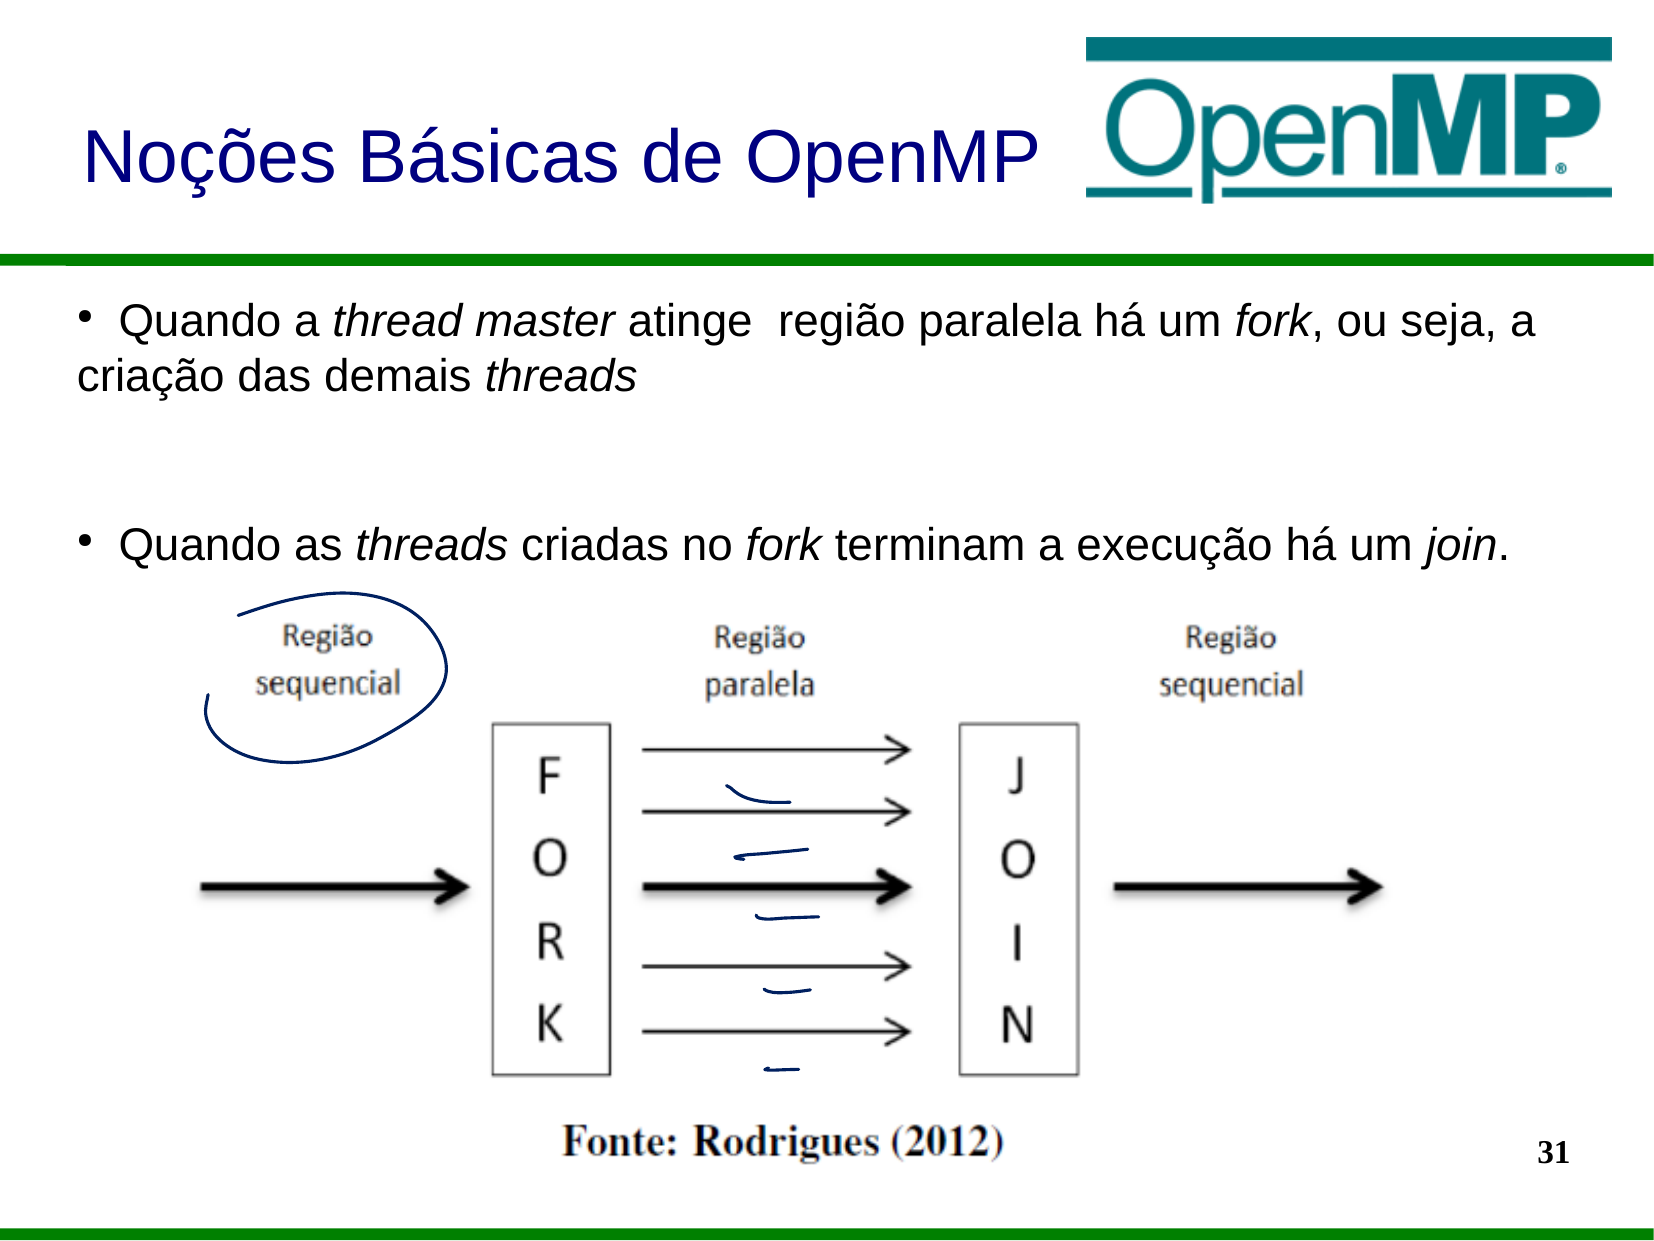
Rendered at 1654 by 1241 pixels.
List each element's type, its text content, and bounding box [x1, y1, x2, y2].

title Noções Básicas de OpenMP [82, 49, 1571, 257]
picture [151, 607, 1430, 1184]
picture [1086, 37, 1612, 226]
slide_number 31 [1185, 1129, 1571, 1216]
list Quando a thread master atinge região paralela há um fork, ou seja, a criação das demais threads Quando as threads criadas no fork terminam a execução há um join. [76, 290, 1565, 995]
